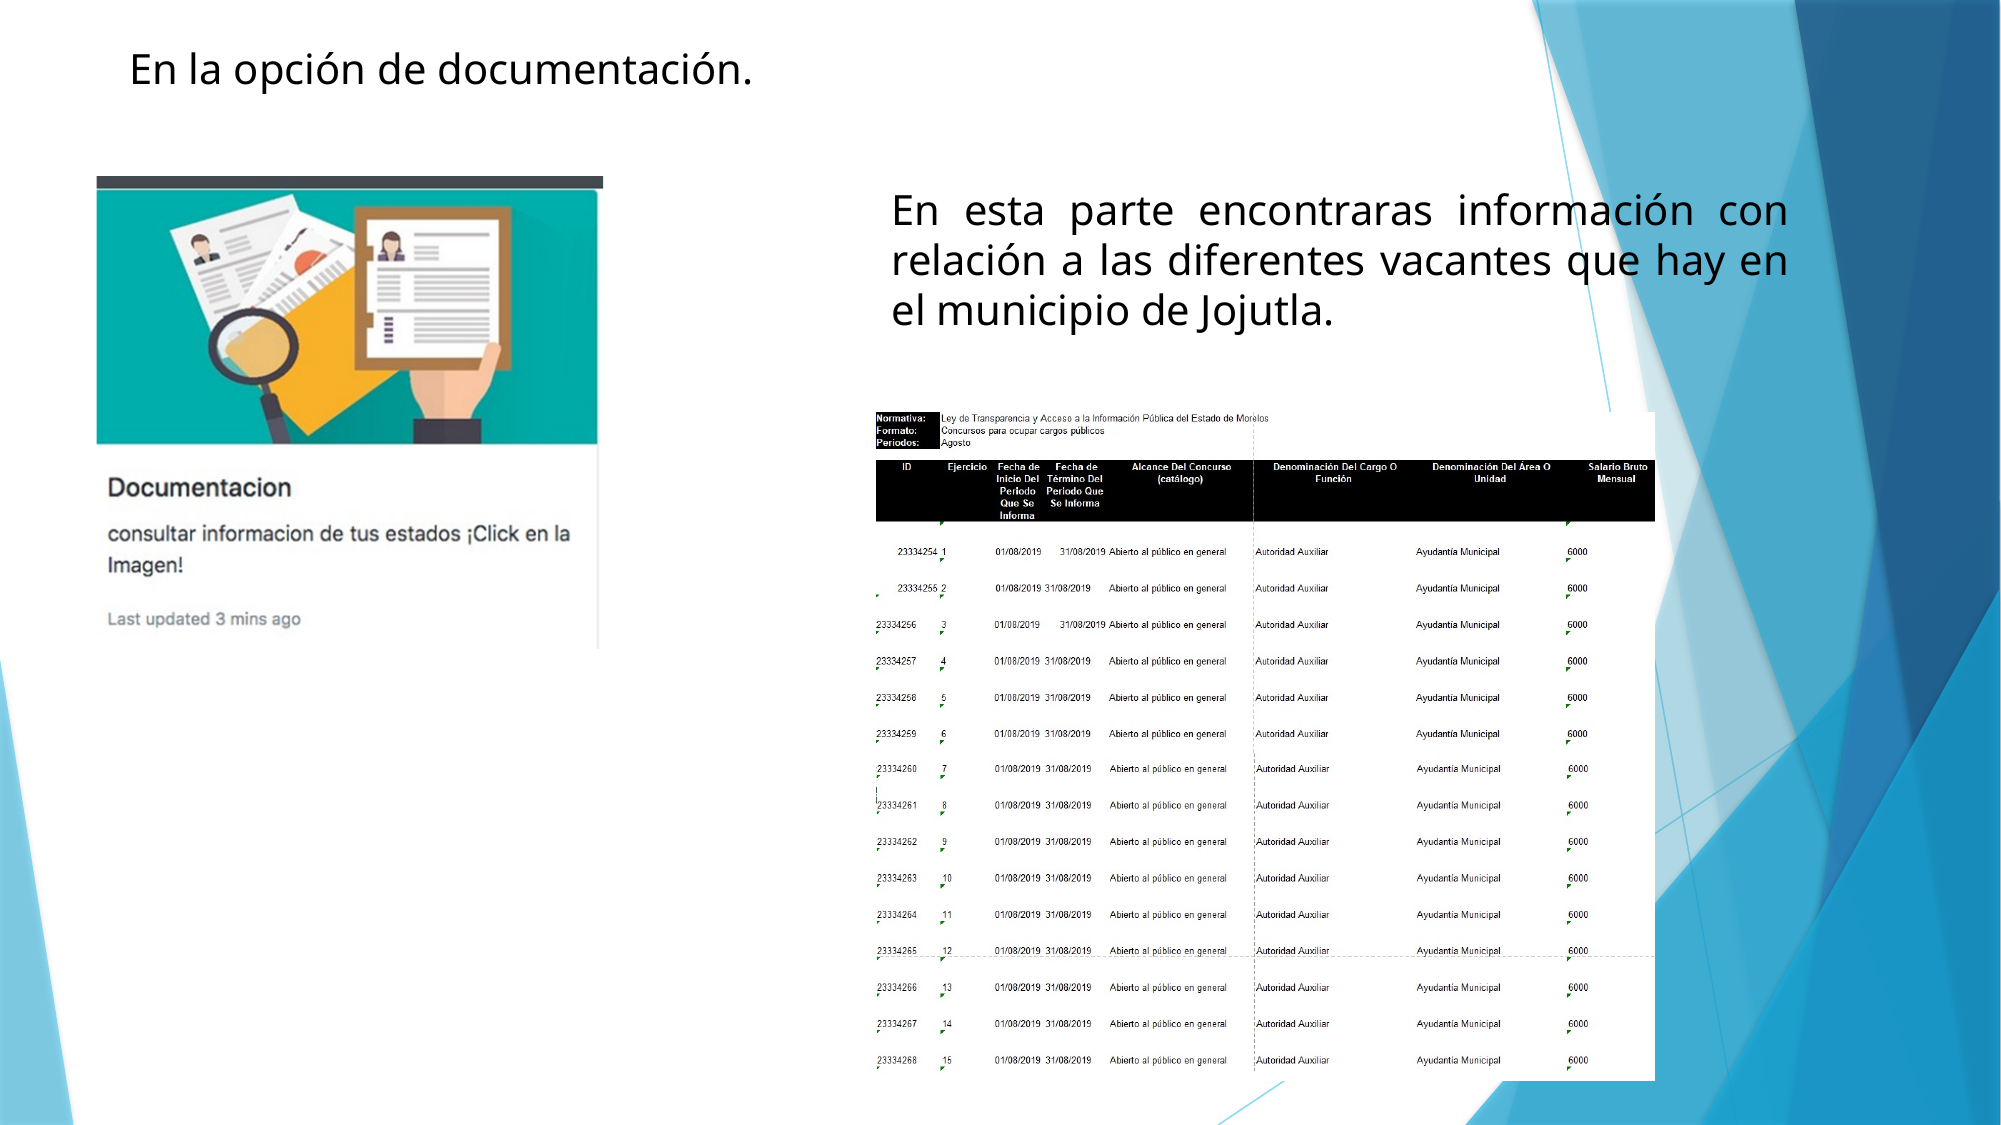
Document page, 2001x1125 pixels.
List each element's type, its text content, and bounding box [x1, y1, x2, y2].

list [876, 411, 1656, 1081]
picture [96, 175, 604, 649]
text_box En la opción de documentación. [96, 35, 787, 101]
text_box En esta parte encontraras información con relación a las diferentes vacantes que hay en el municipio de Jojutla. [876, 176, 1805, 341]
